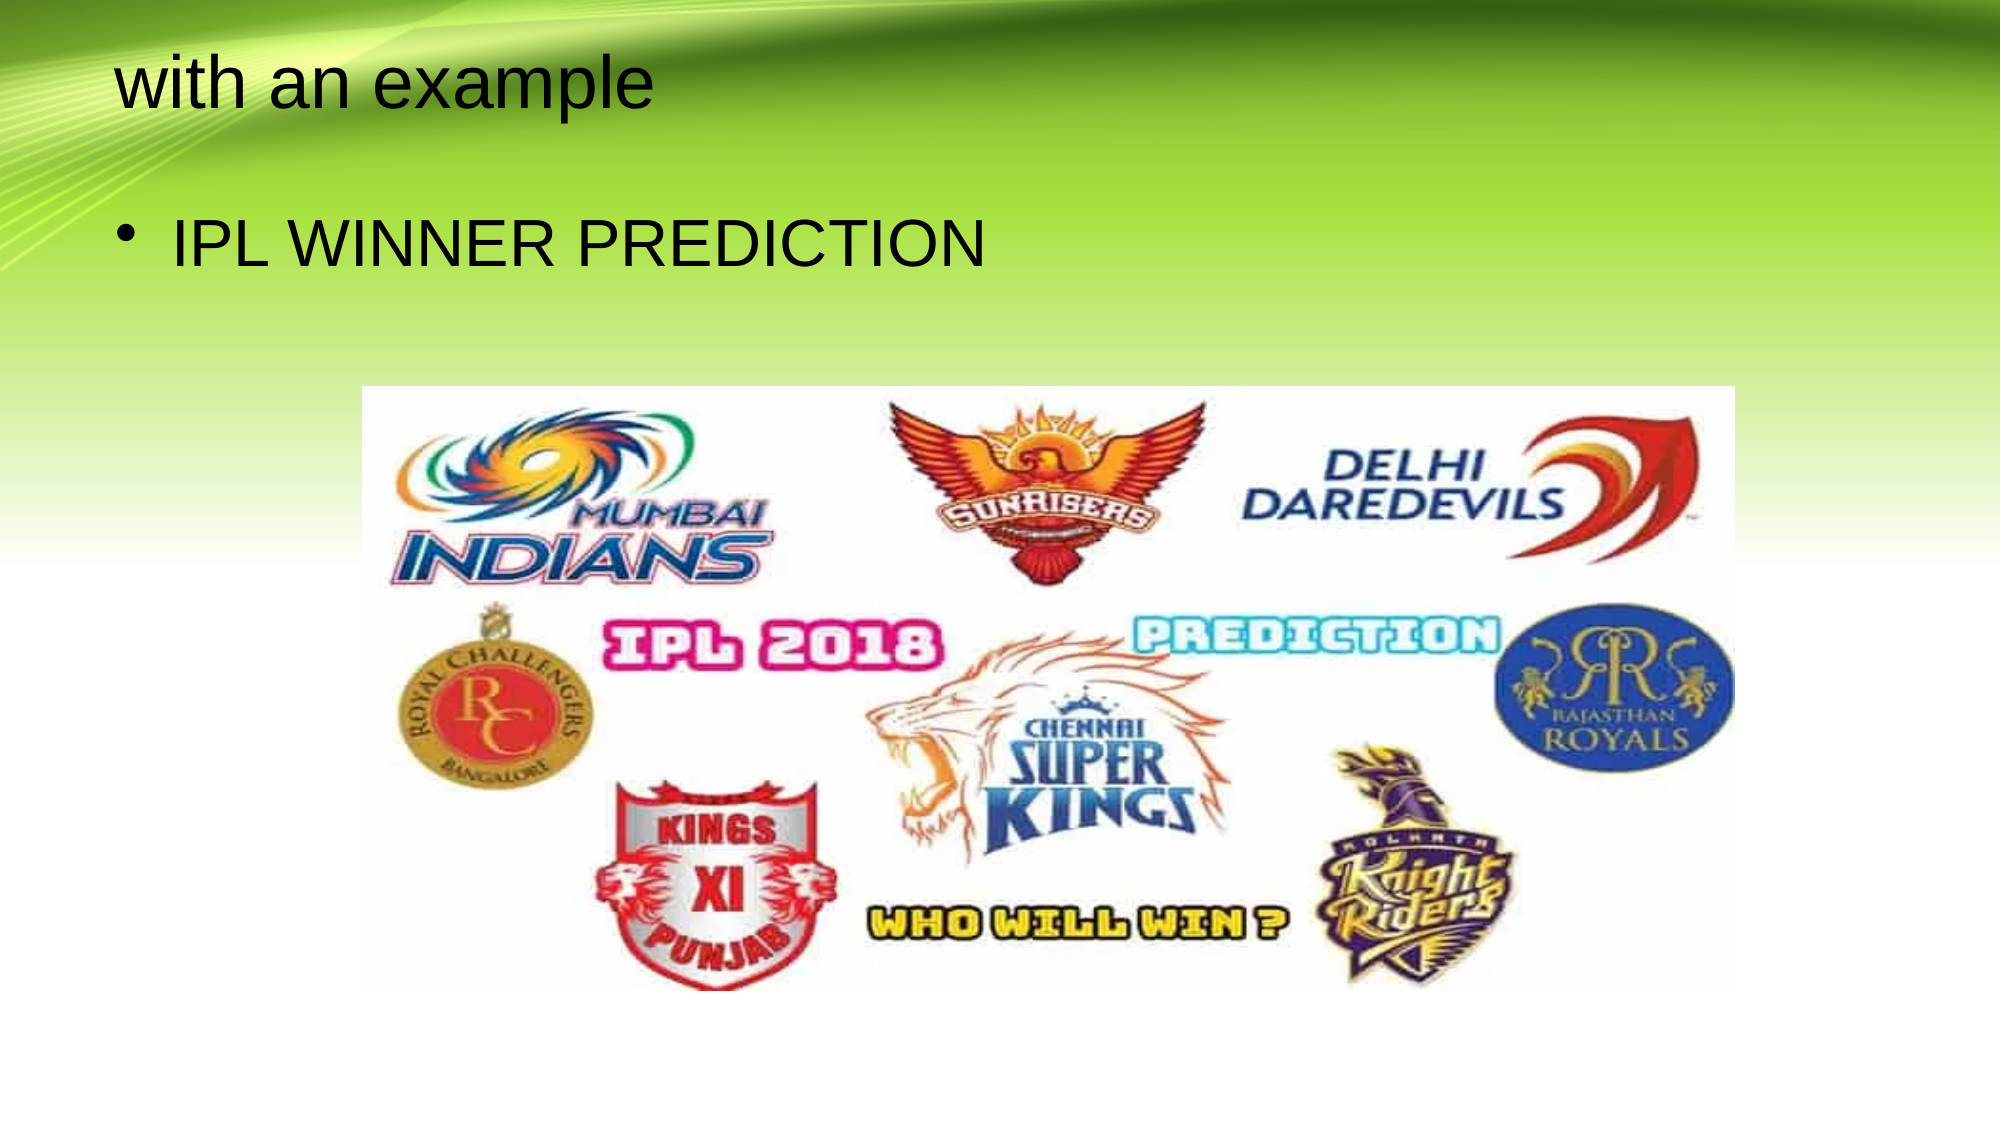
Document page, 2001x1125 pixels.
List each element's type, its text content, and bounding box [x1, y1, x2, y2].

picture [0, 0, 2000, 1125]
title with an example [99, 30, 1901, 127]
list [361, 386, 1735, 991]
list IPL WINNER PREDICTION [99, 192, 1928, 387]
